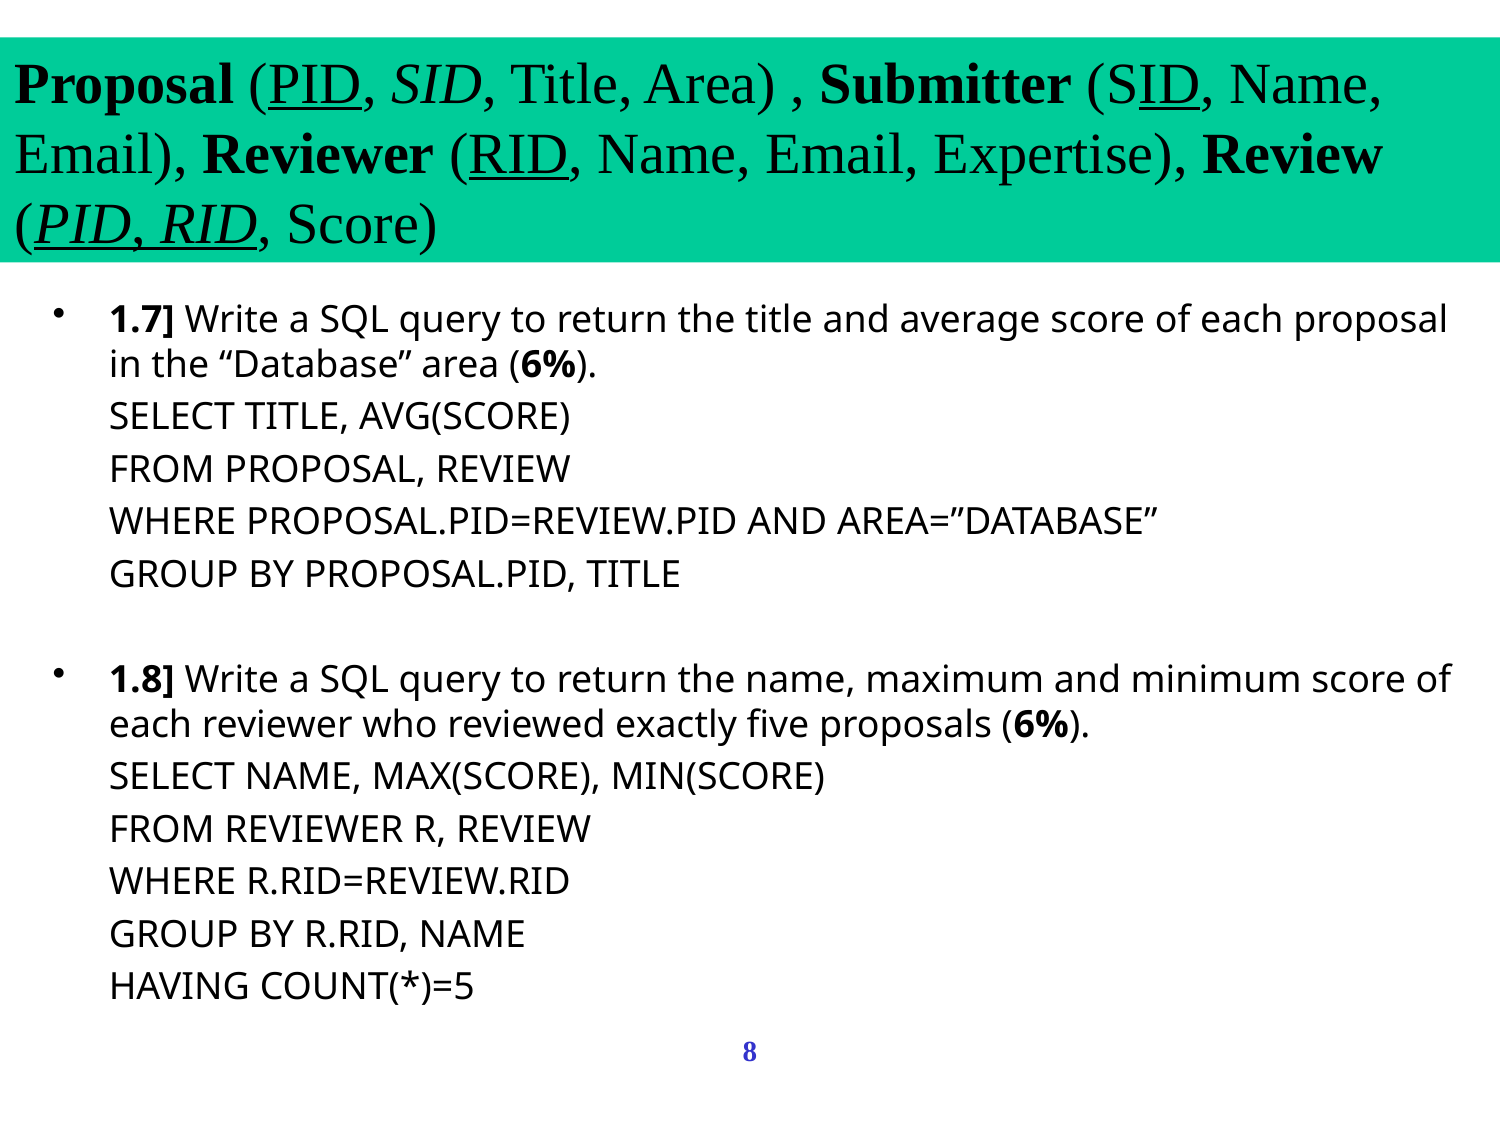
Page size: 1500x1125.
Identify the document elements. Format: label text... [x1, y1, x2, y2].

list 1.7] Write a SQL query to return the title and average score of each proposal in the “Database” area (6%). SELECT TITLE, AVG(SCORE) FROM PROPOSAL, REVIEW WHERE PROPOSAL.PID=REVIEW.PID AND AREA=”DATABASE” GROUP BY PROPOSAL.PID, TITLE 1.8] Write a SQL query to return the name, maximum and minimum score of each reviewer who reviewed exactly five proposals (6%). SELECT NAME, MAX(SCORE), MIN(SCORE) FROM REVIEWER R, REVIEW WHERE R.RID=REVIEW.RID GROUP BY R.RID, NAME HAVING COUNT(*)=5 [37, 287, 1475, 1021]
text_box Proposal (PID, SID, Title, Area) , Submitter (SID, Name, Email), Reviewer (RID, Name, Email, Expertise), Review (PID, RID, Score) [0, 37, 1500, 263]
footer 8 [74, 1024, 1426, 1101]
